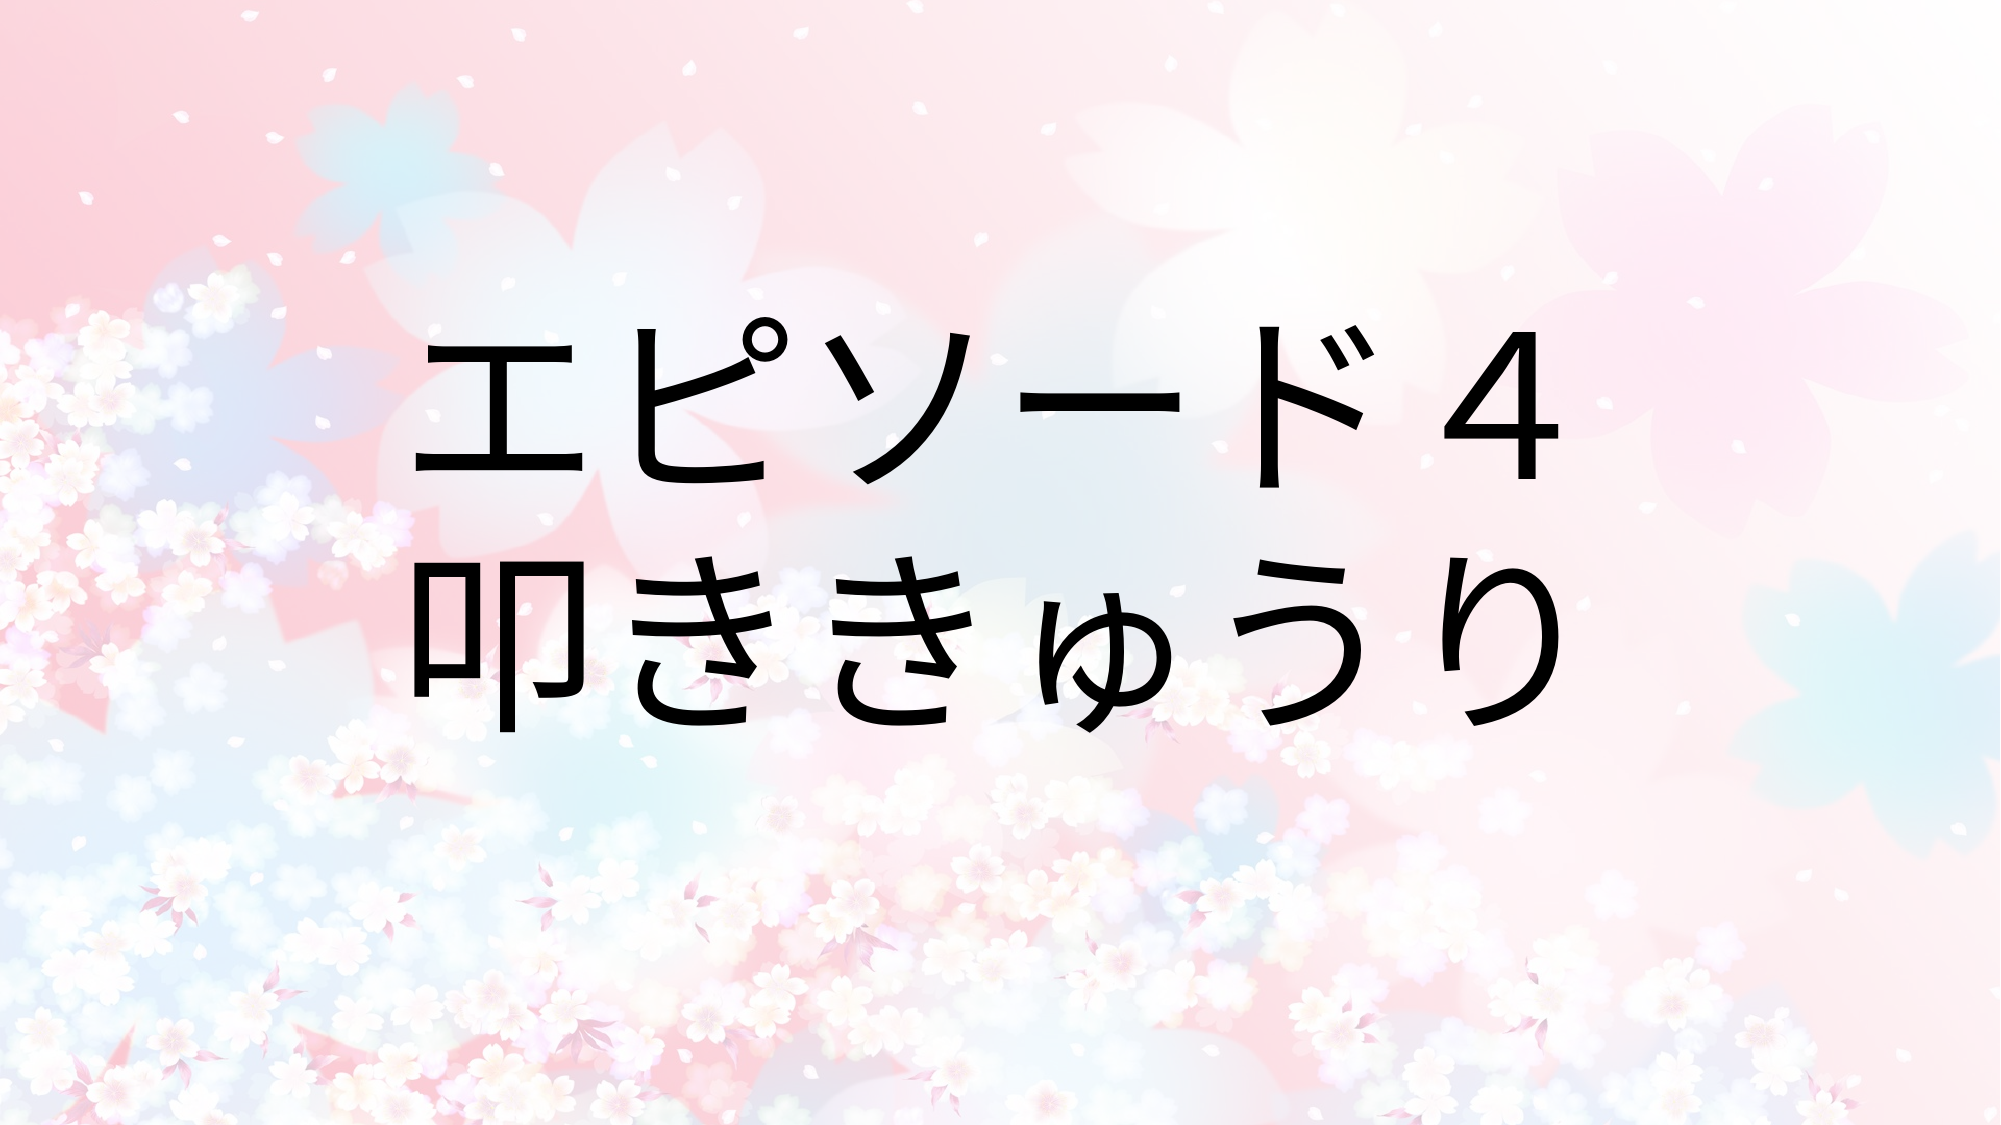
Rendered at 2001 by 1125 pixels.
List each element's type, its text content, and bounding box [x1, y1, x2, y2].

list エピソード４ 叩ききゅうり [137, 299, 1863, 1014]
